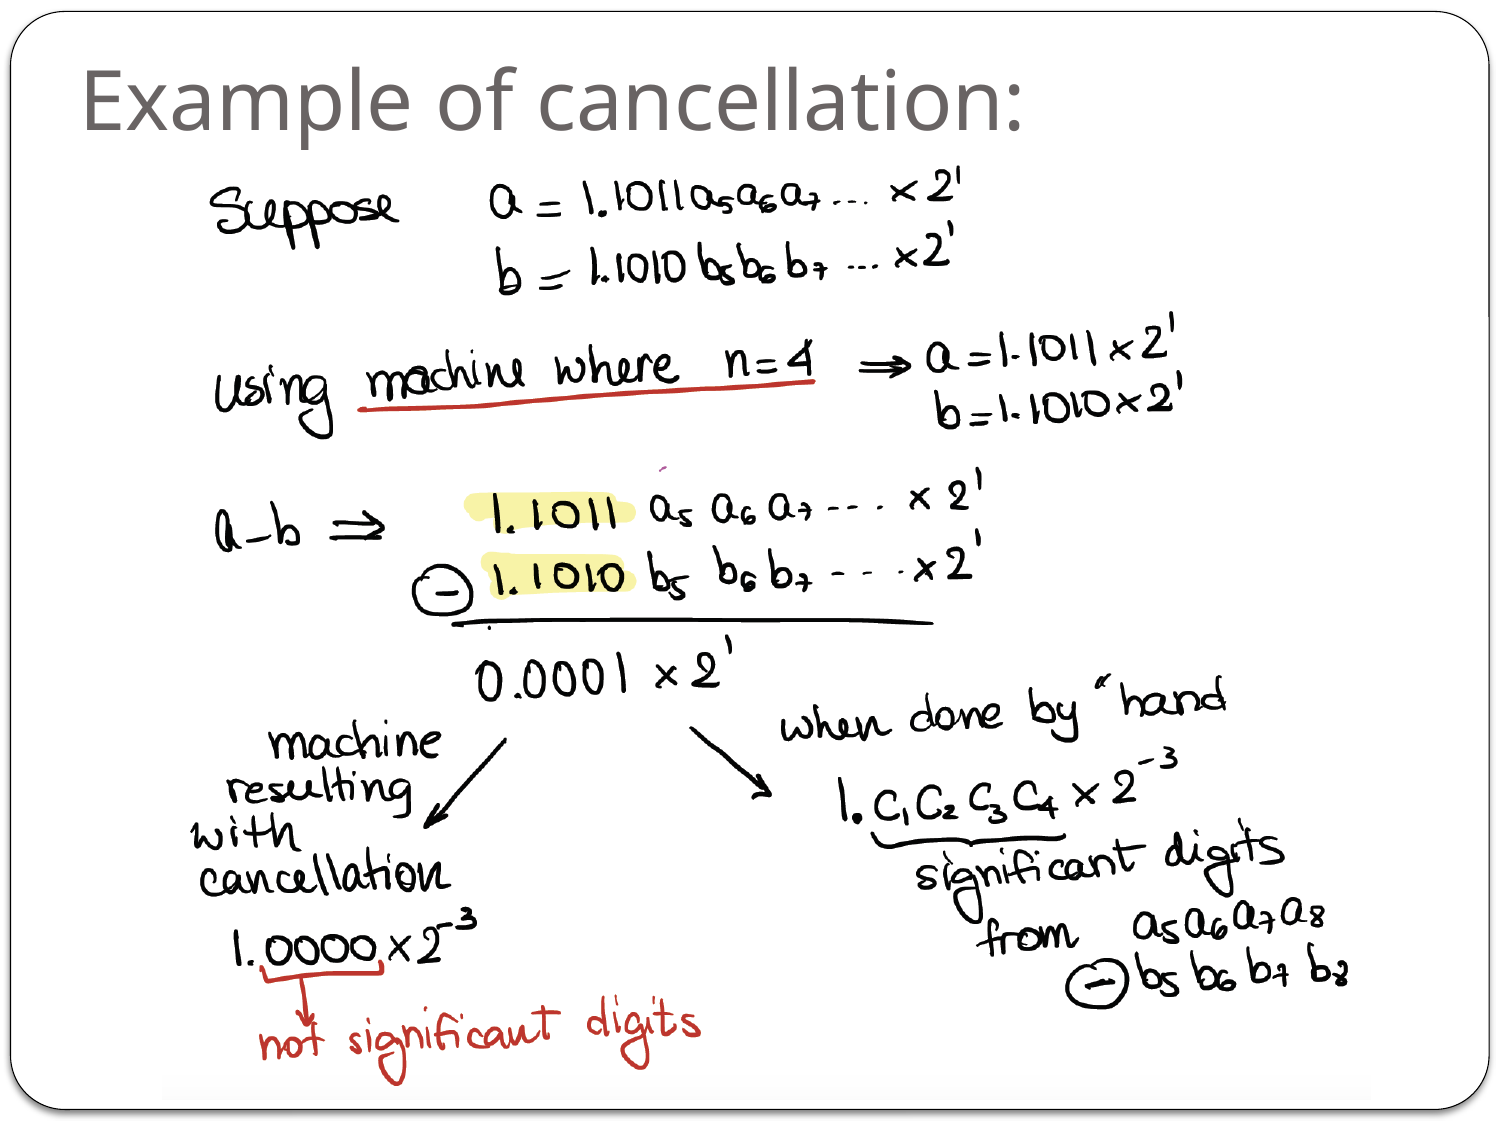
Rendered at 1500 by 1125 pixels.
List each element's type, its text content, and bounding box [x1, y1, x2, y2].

picture [162, 162, 1372, 1101]
text_box Example of cancellation: [64, 0, 1340, 163]
